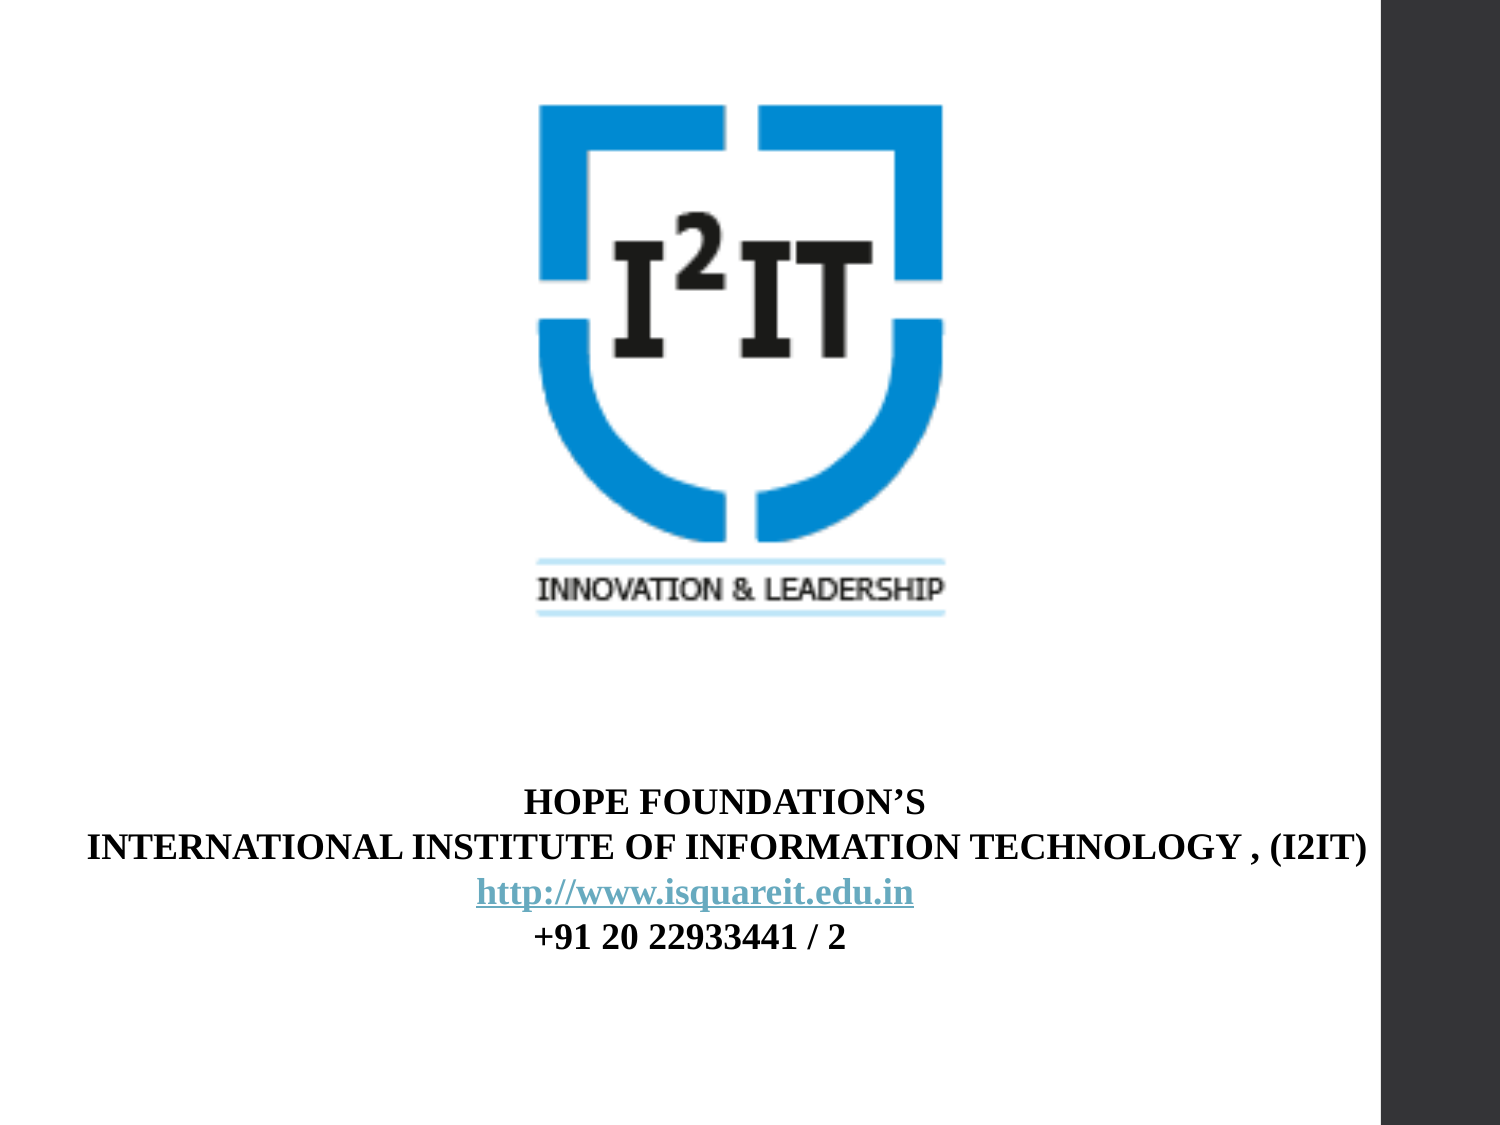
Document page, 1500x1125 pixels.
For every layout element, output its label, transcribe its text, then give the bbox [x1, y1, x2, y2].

text_box HOPE FOUNDATION’S INTERNATIONAL INSTITUTE OF INFORMATION TECHNOLOGY , (I2IT) http://www.isquareit.edu.in +91 20 22933441 / 2 [62, 769, 1413, 964]
picture [518, 74, 976, 663]
